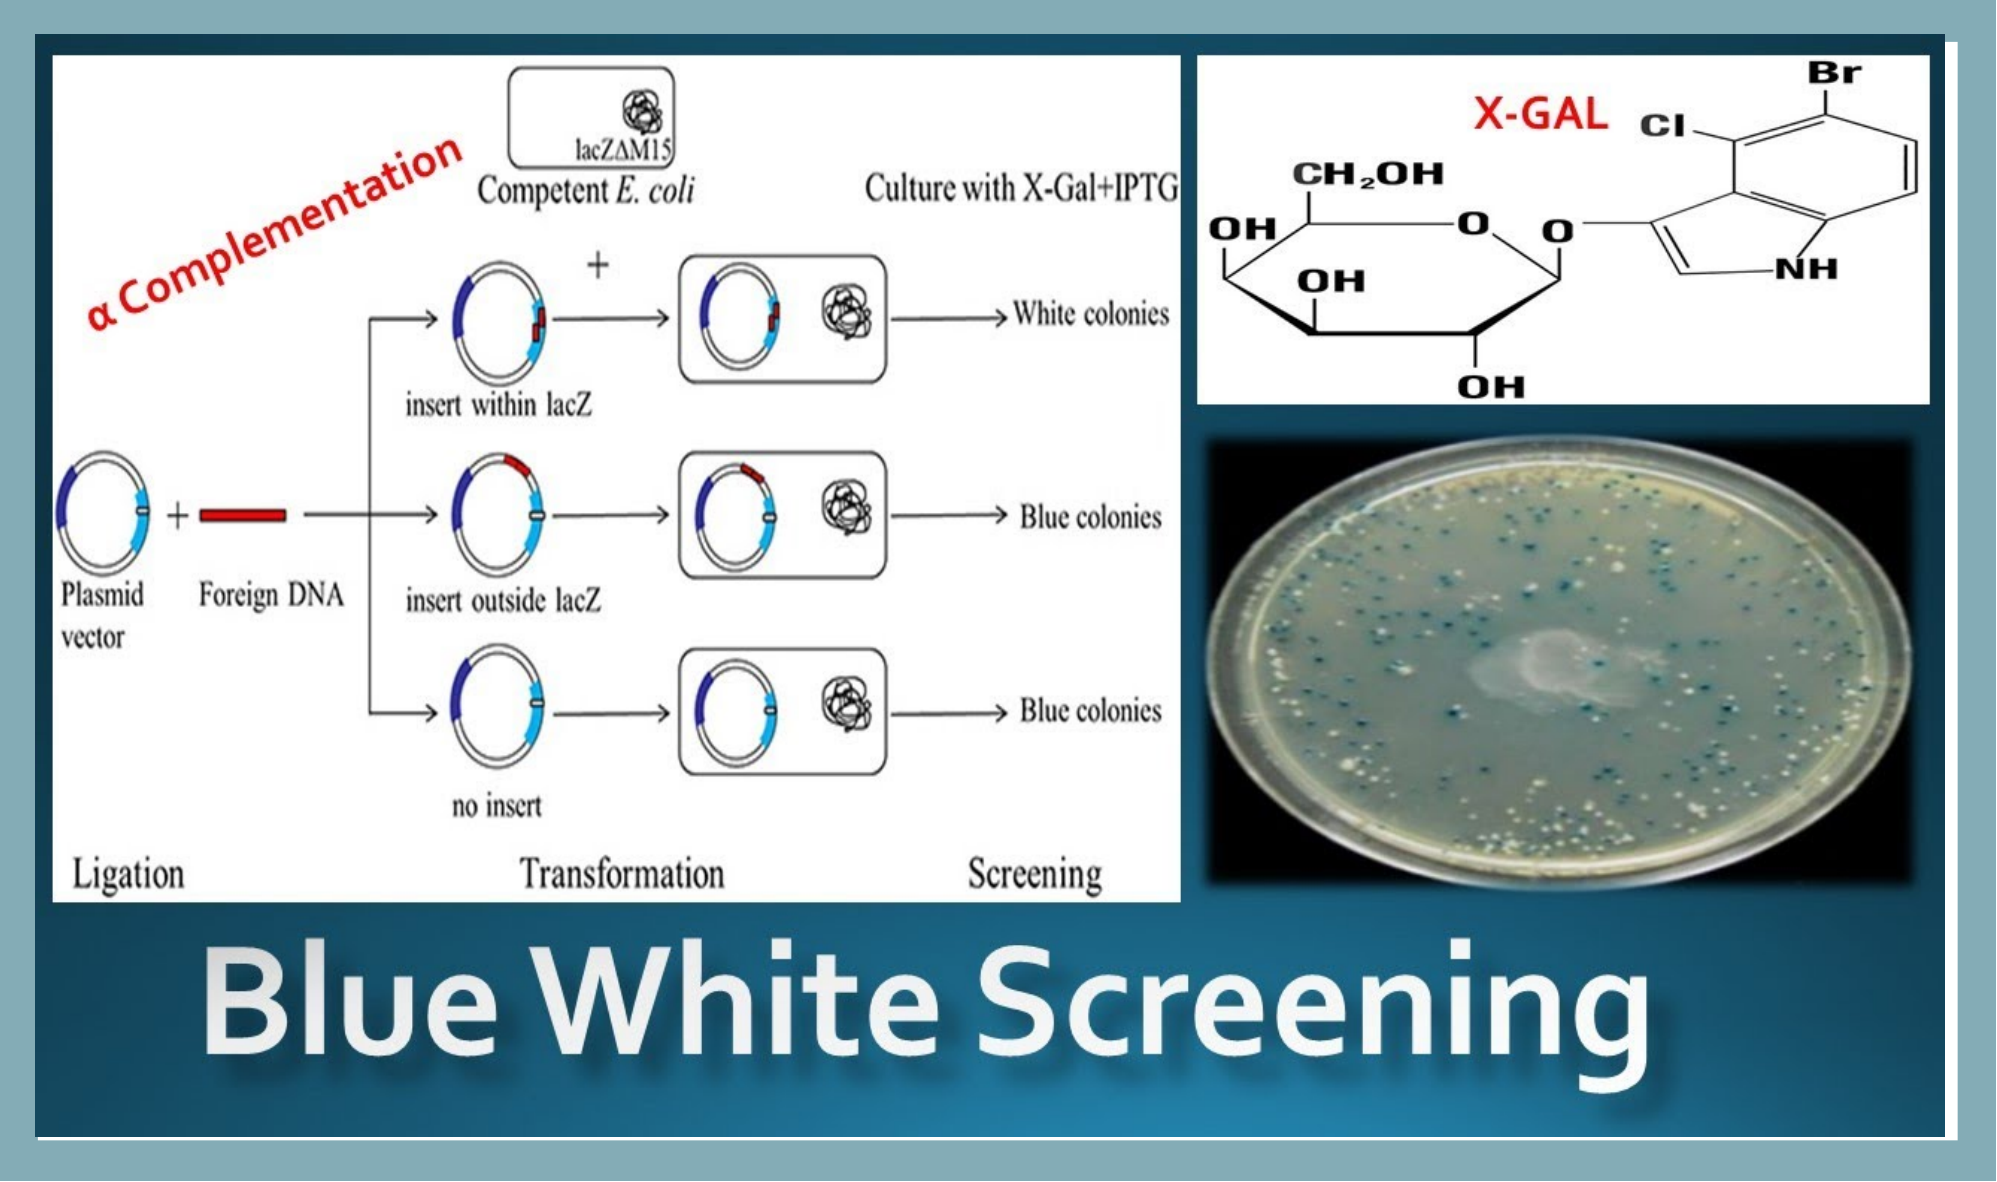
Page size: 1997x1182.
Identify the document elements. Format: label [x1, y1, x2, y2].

picture [35, 33, 1946, 1138]
